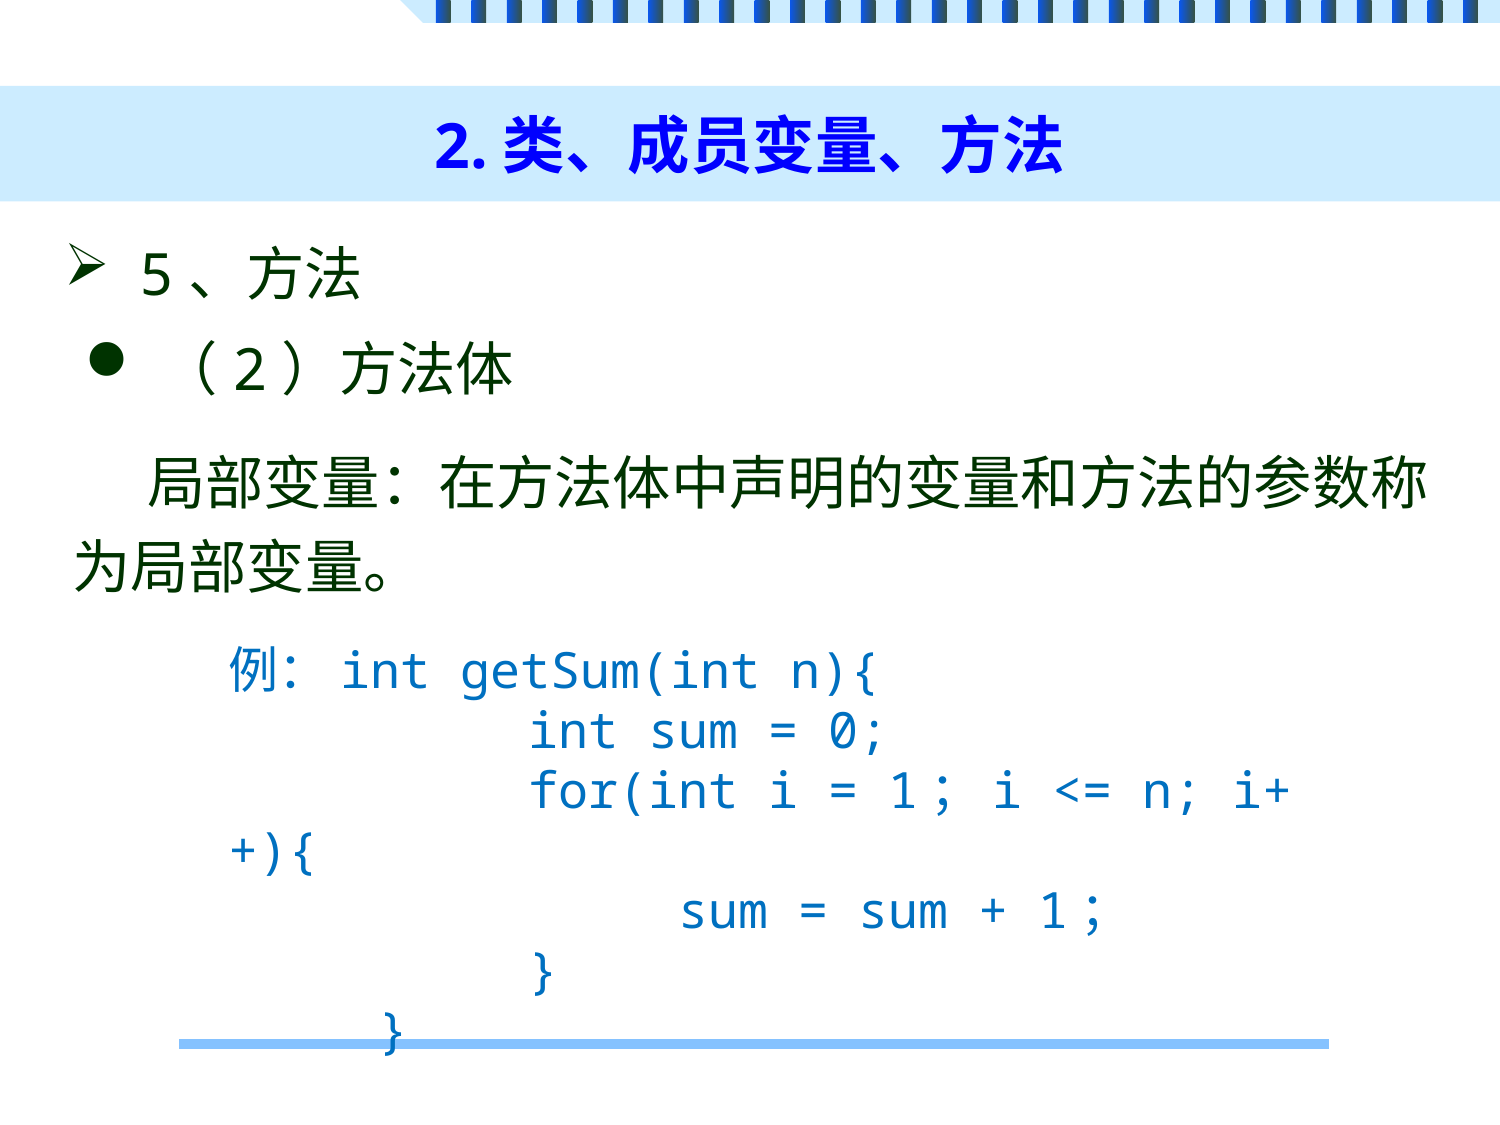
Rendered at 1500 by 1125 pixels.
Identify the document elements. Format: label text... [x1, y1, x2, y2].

text_box 5、方法 [49, 229, 378, 315]
title 2.类、成员变量、方法 [0, 85, 1500, 202]
text_box 例：int getSum(int n){ int sum = 0; for(int i = 1；i <= n; i++){ sum = sum + 1； } } [213, 630, 1351, 1066]
text_box （2）方法体 [70, 324, 530, 410]
text_box 局部变量：在方法体中声明的变量和方法的参数称为局部变量。 [57, 424, 1446, 608]
